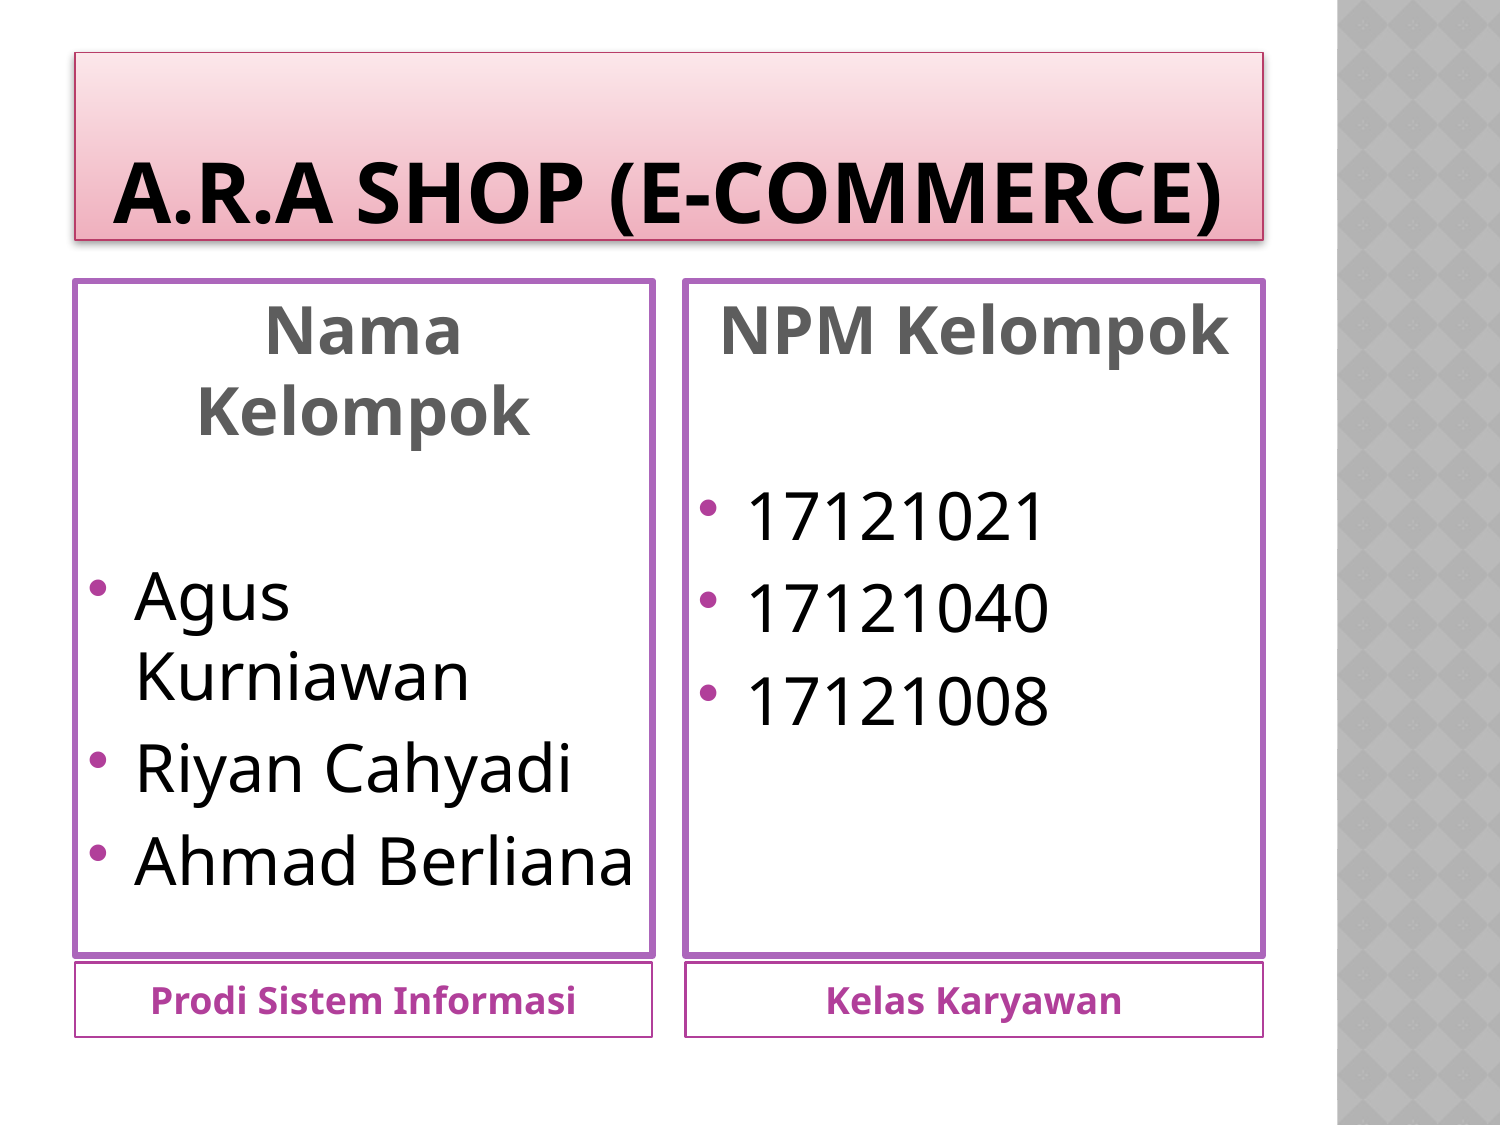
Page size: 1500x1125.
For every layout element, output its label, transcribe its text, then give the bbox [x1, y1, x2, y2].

list Kelas Karyawan [684, 961, 1264, 1038]
list Nama Kelompok Agus Kurniawan Riyan Cahyadi Ahmad Berliana [72, 278, 656, 959]
list NPM Kelompok 17121021 17121040 17121008 [682, 278, 1266, 959]
title A.R.A Shop (E-Commerce) [74, 52, 1264, 241]
list Prodi Sistem Informasi [74, 961, 653, 1038]
